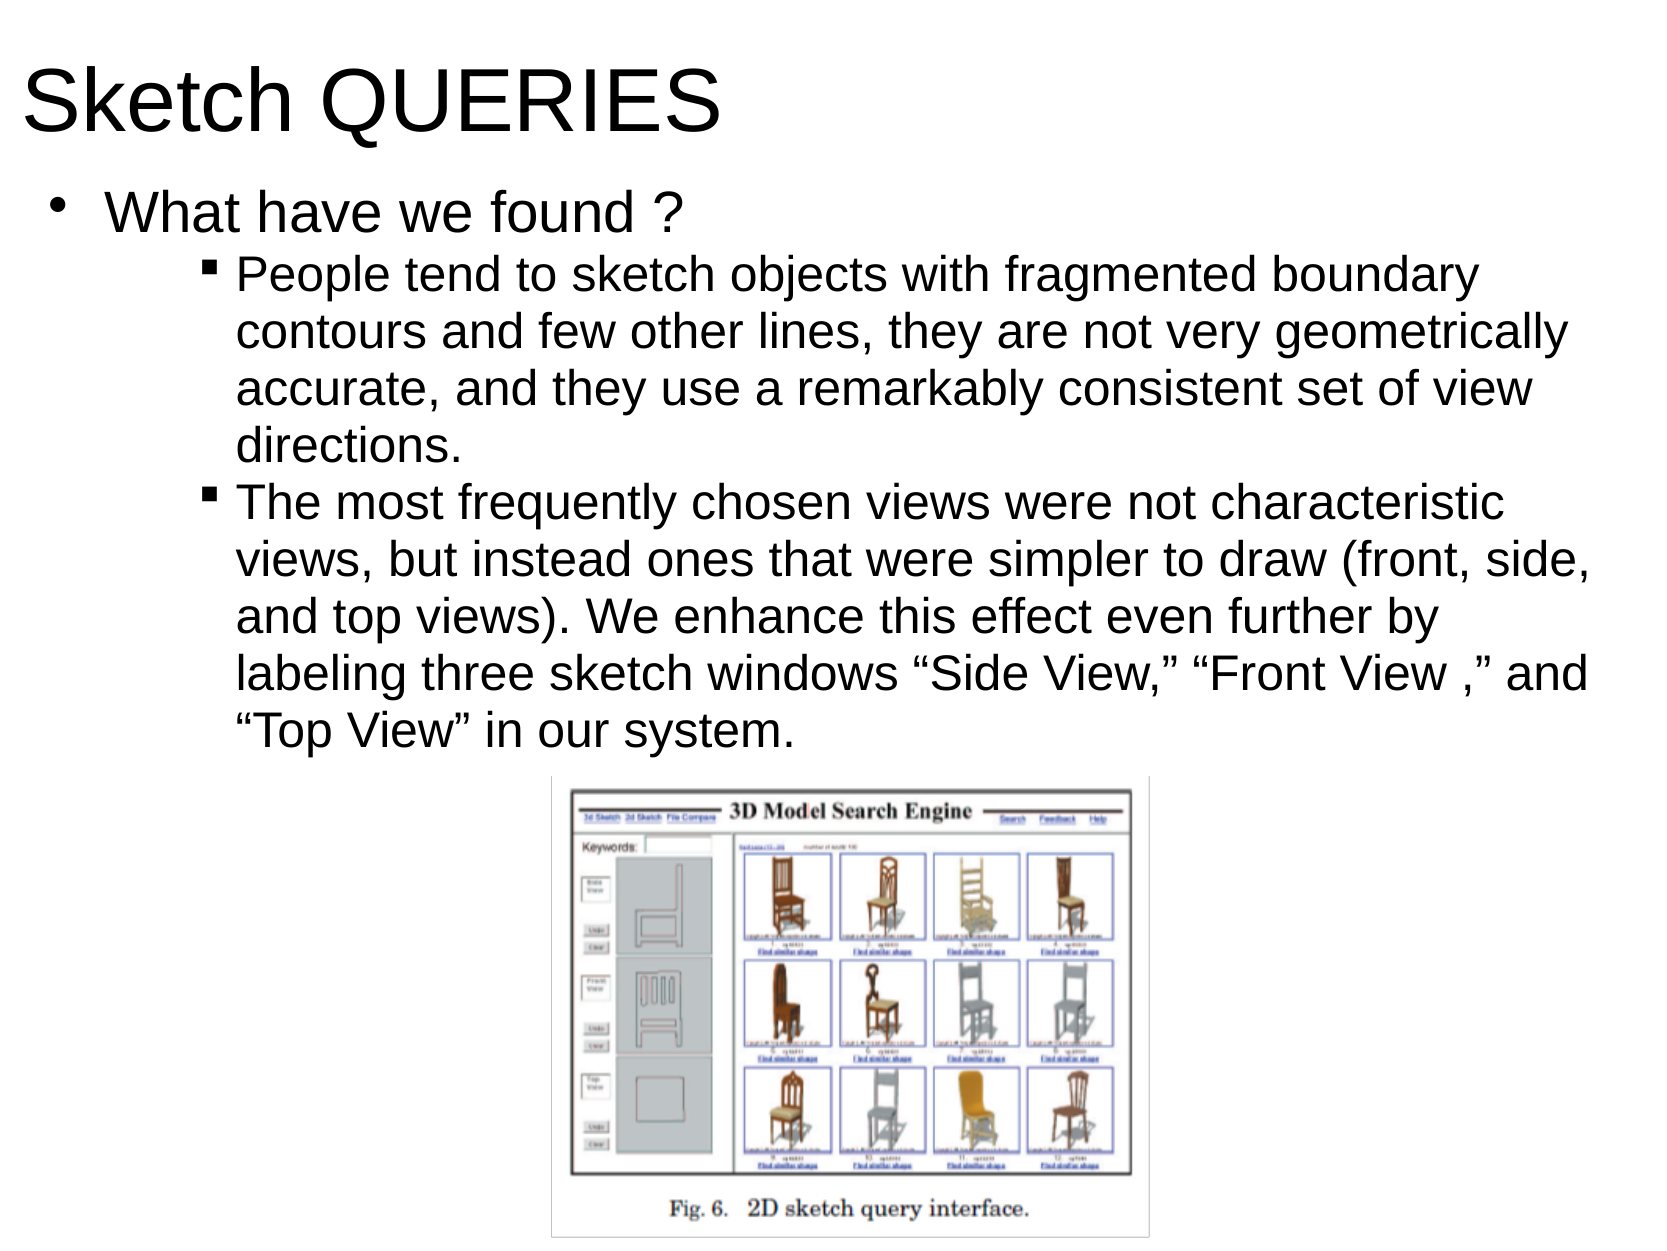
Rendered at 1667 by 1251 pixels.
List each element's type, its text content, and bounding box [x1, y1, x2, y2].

text_box What have we found ? People tend to sketch objects with fragmented boundary contours and few other lines, they are not very geometrically accurate, and they use a remarkably consistent set of view directions. The most frequently chosen views were not characteristic views, but instead ones that were simpler to draw (front, side, and top views). We enhance this effect even further by labeling three sketch windows “Side View,” “Front View ,” and “Top View” in our system. [29, 179, 1614, 760]
picture [550, 776, 1152, 1240]
title Sketch QUERIES [21, 49, 1646, 201]
